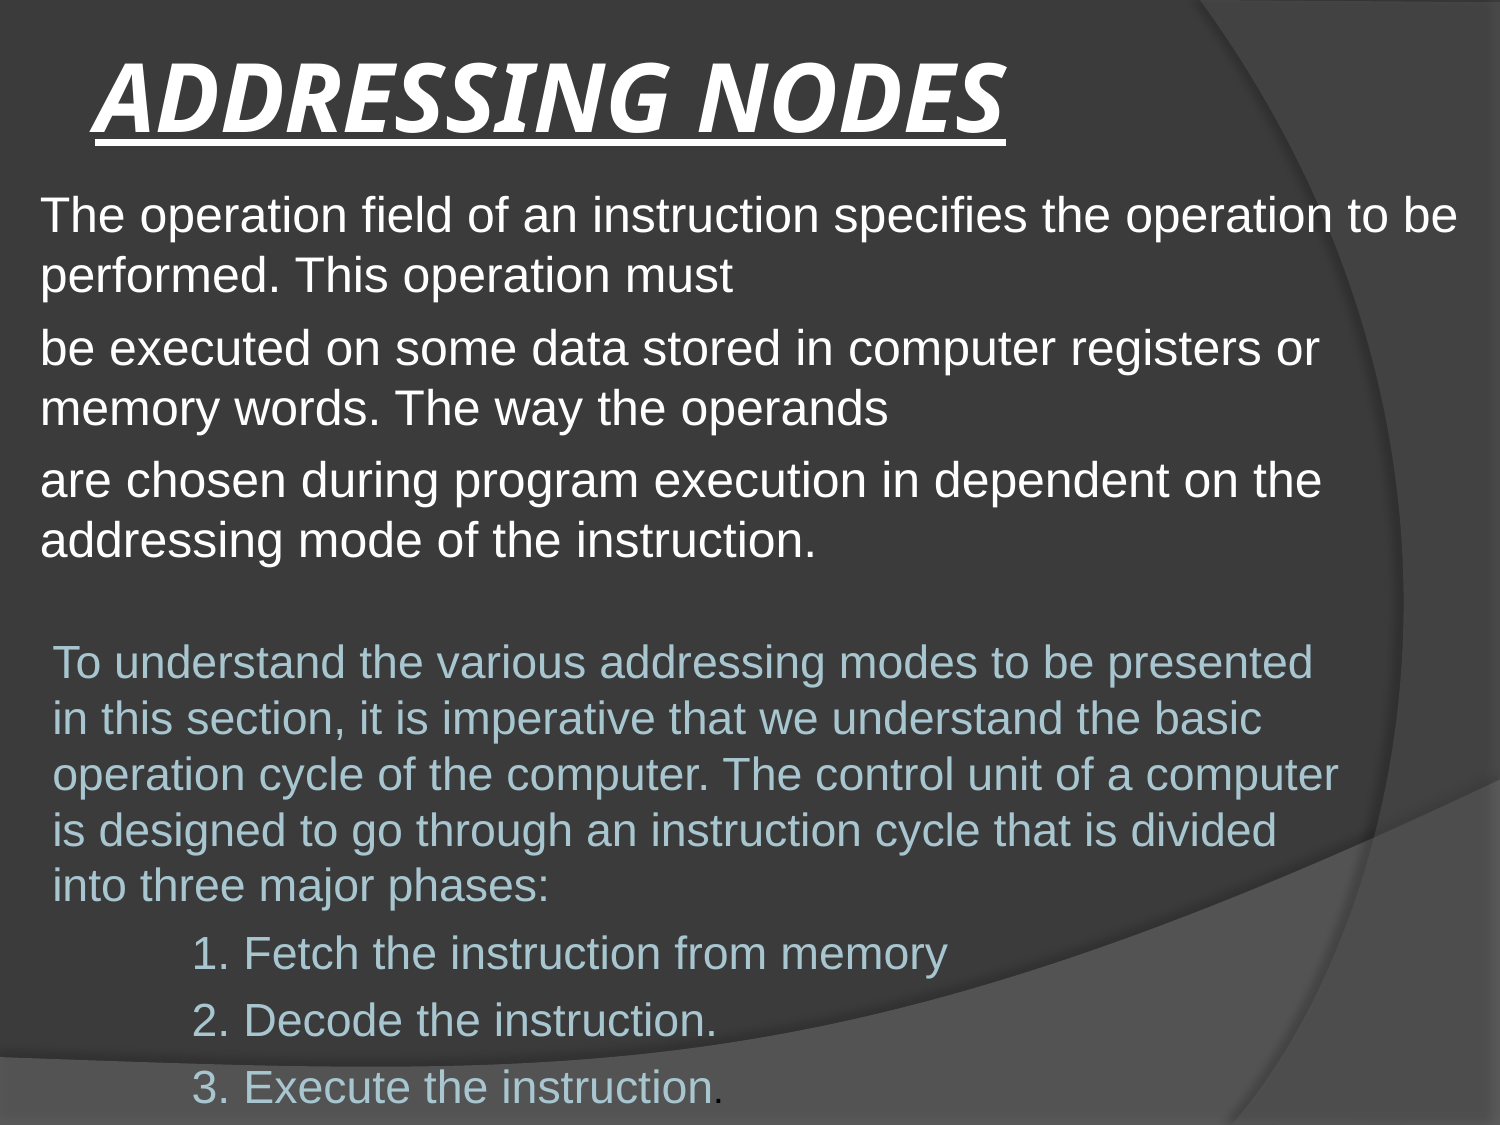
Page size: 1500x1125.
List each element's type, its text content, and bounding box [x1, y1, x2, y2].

text_box The operation field of an instruction specifies the operation to be performed. This operation must be executed on some data stored in computer registers or memory words. The way the operands are chosen during program execution in dependent on the addressing mode of the instruction. [24, 174, 1500, 663]
text_box To understand the various addressing modes to be presented in this section, it is imperative that we understand the basic operation cycle of the computer. The control unit of a computer is designed to go through an instruction cycle that is divided into three major phases: 1. Fetch the instruction from memory 2. Decode the instruction. 3. Execute the instruction. [37, 624, 1375, 1125]
title ADDRESSING NODES [87, 0, 1350, 188]
